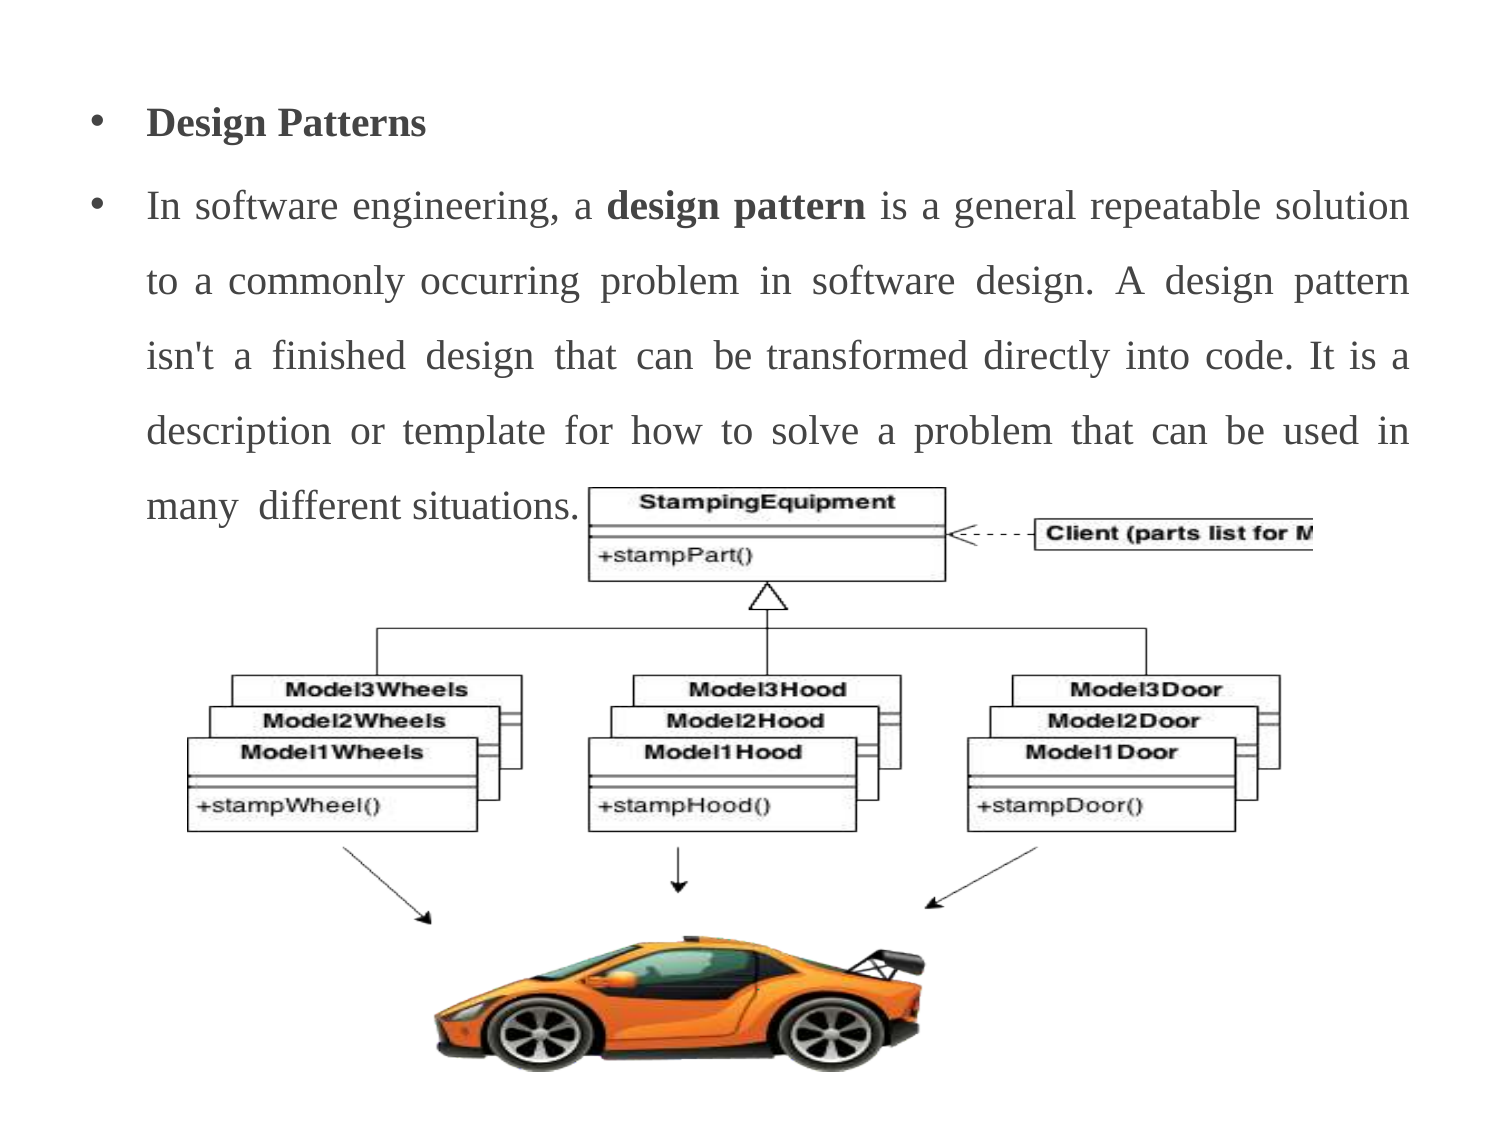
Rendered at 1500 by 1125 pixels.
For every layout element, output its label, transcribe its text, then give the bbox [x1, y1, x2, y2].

list Design Patterns In software engineering, a design pattern is a general repeatable solution to a commonly occurring problem in software design. A design pattern isn't a finished design that can be transformed directly into code. It is a description or template for how to solve a problem that can be used in many different situations. [75, 87, 1425, 830]
picture [187, 487, 1313, 1072]
